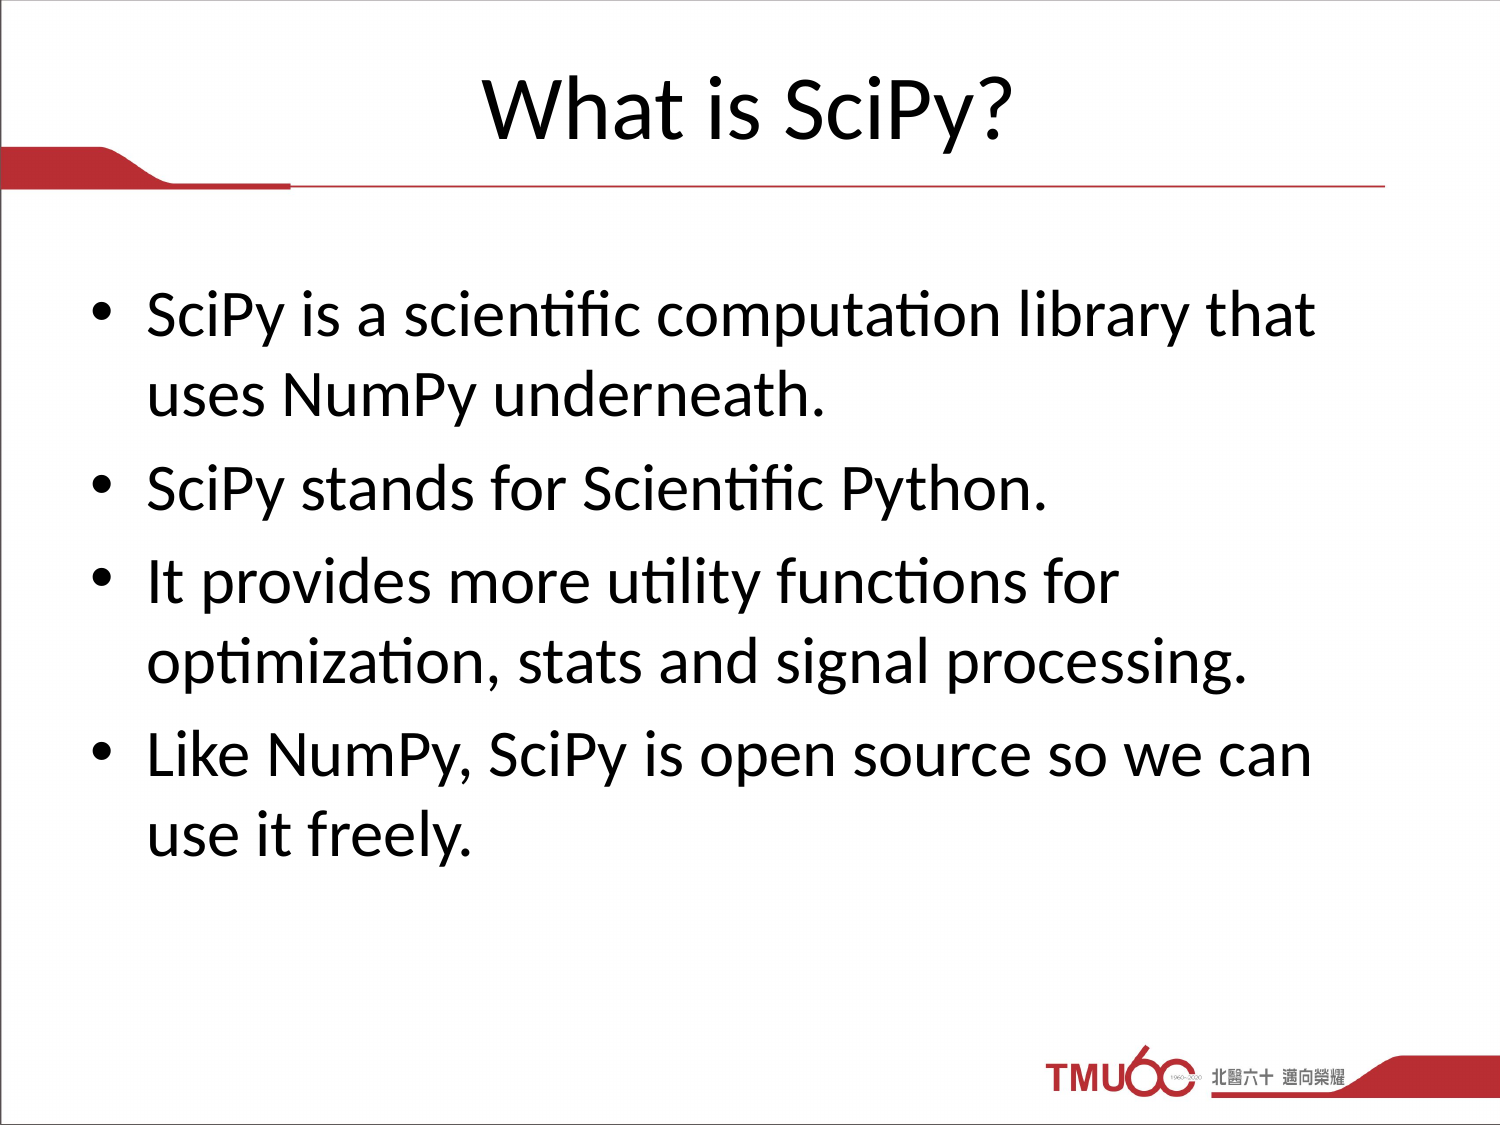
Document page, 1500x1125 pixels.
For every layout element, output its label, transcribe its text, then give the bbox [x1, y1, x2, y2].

list SciPy is a scientific computation library that uses NumPy underneath. SciPy stands for Scientific Python. It provides more utility functions for optimization, stats and signal processing. Like NumPy, SciPy is open source so we can use it freely. [75, 262, 1425, 1005]
picture [0, 0, 1500, 1125]
title What is SciPy? [75, 45, 1425, 161]
